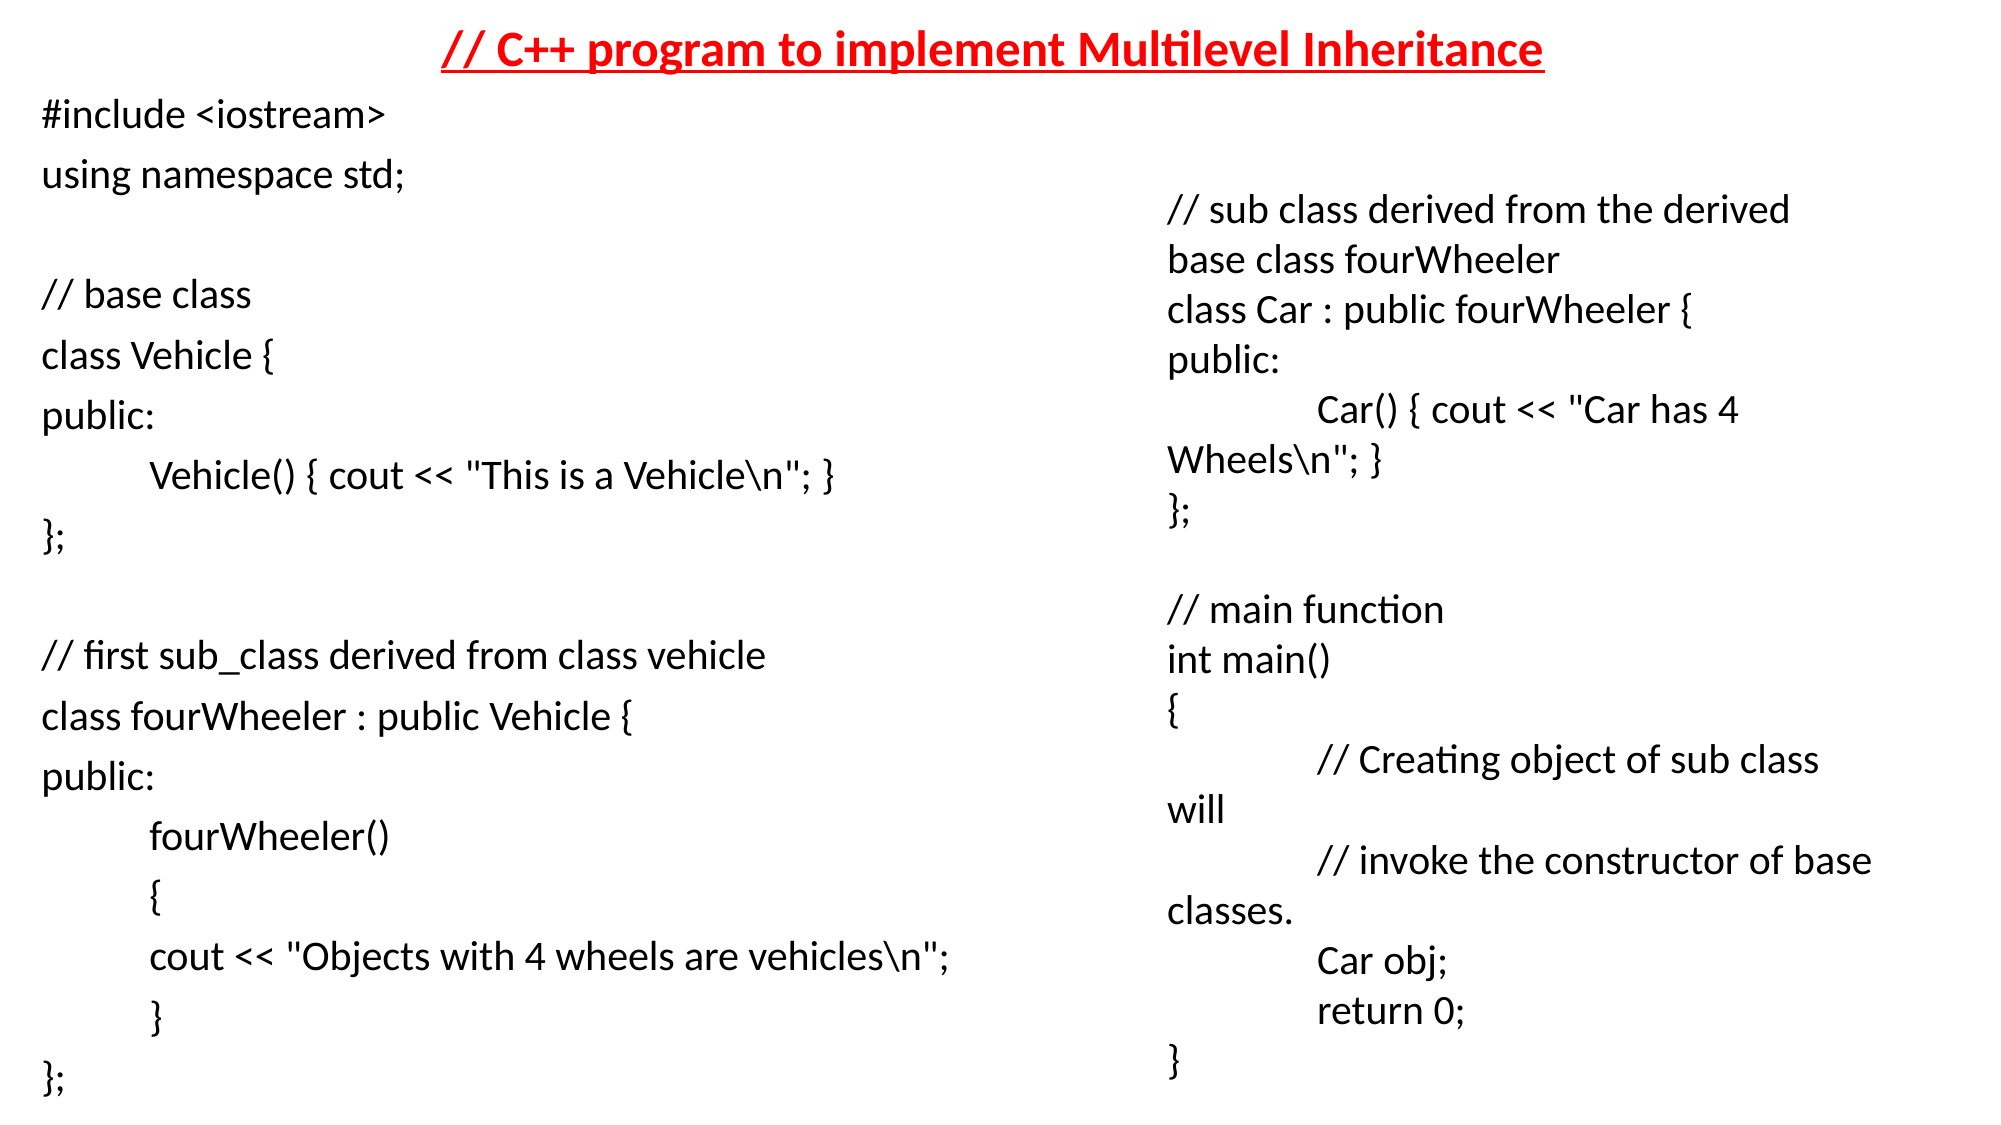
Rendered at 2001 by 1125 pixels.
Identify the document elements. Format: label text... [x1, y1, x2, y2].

text_box // sub class derived from the derived base class fourWheeler class Car : public fourWheeler { public: Car() { cout << "Car has 4 Wheels\n"; } }; // main function int main() { // Creating object of sub class will // invoke the constructor of base classes. Car obj; return 0; } [1152, 174, 1893, 1125]
list // C++ program to implement Multilevel Inheritance #include <iostream> using namespace std; // base class class Vehicle { public: Vehicle() { cout << "This is a Vehicle\n"; } }; // first sub_class derived from class vehicle class fourWheeler : public Vehicle { public: fourWheeler() { cout << "Objects with 4 wheels are vehicles\n"; } }; [26, 14, 1960, 1109]
